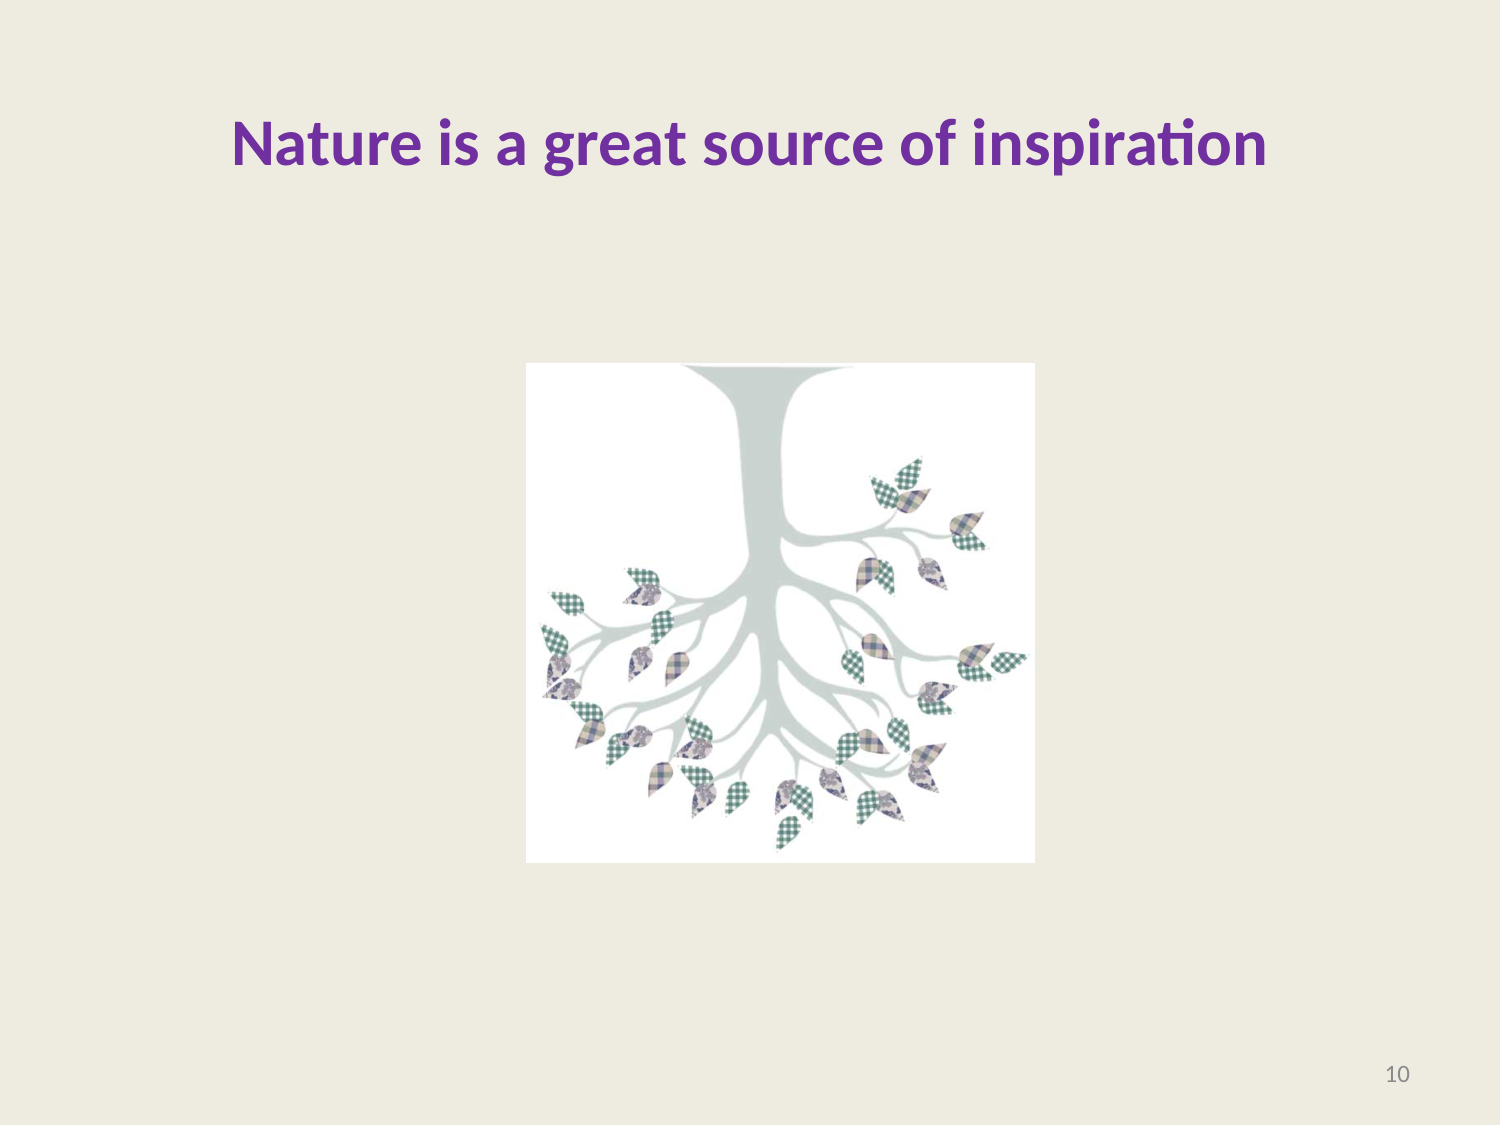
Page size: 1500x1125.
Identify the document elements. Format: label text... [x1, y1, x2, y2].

picture [524, 362, 1035, 863]
slide_number 10 [1074, 1042, 1425, 1103]
title Nature is a great source of inspiration [75, 45, 1425, 233]
